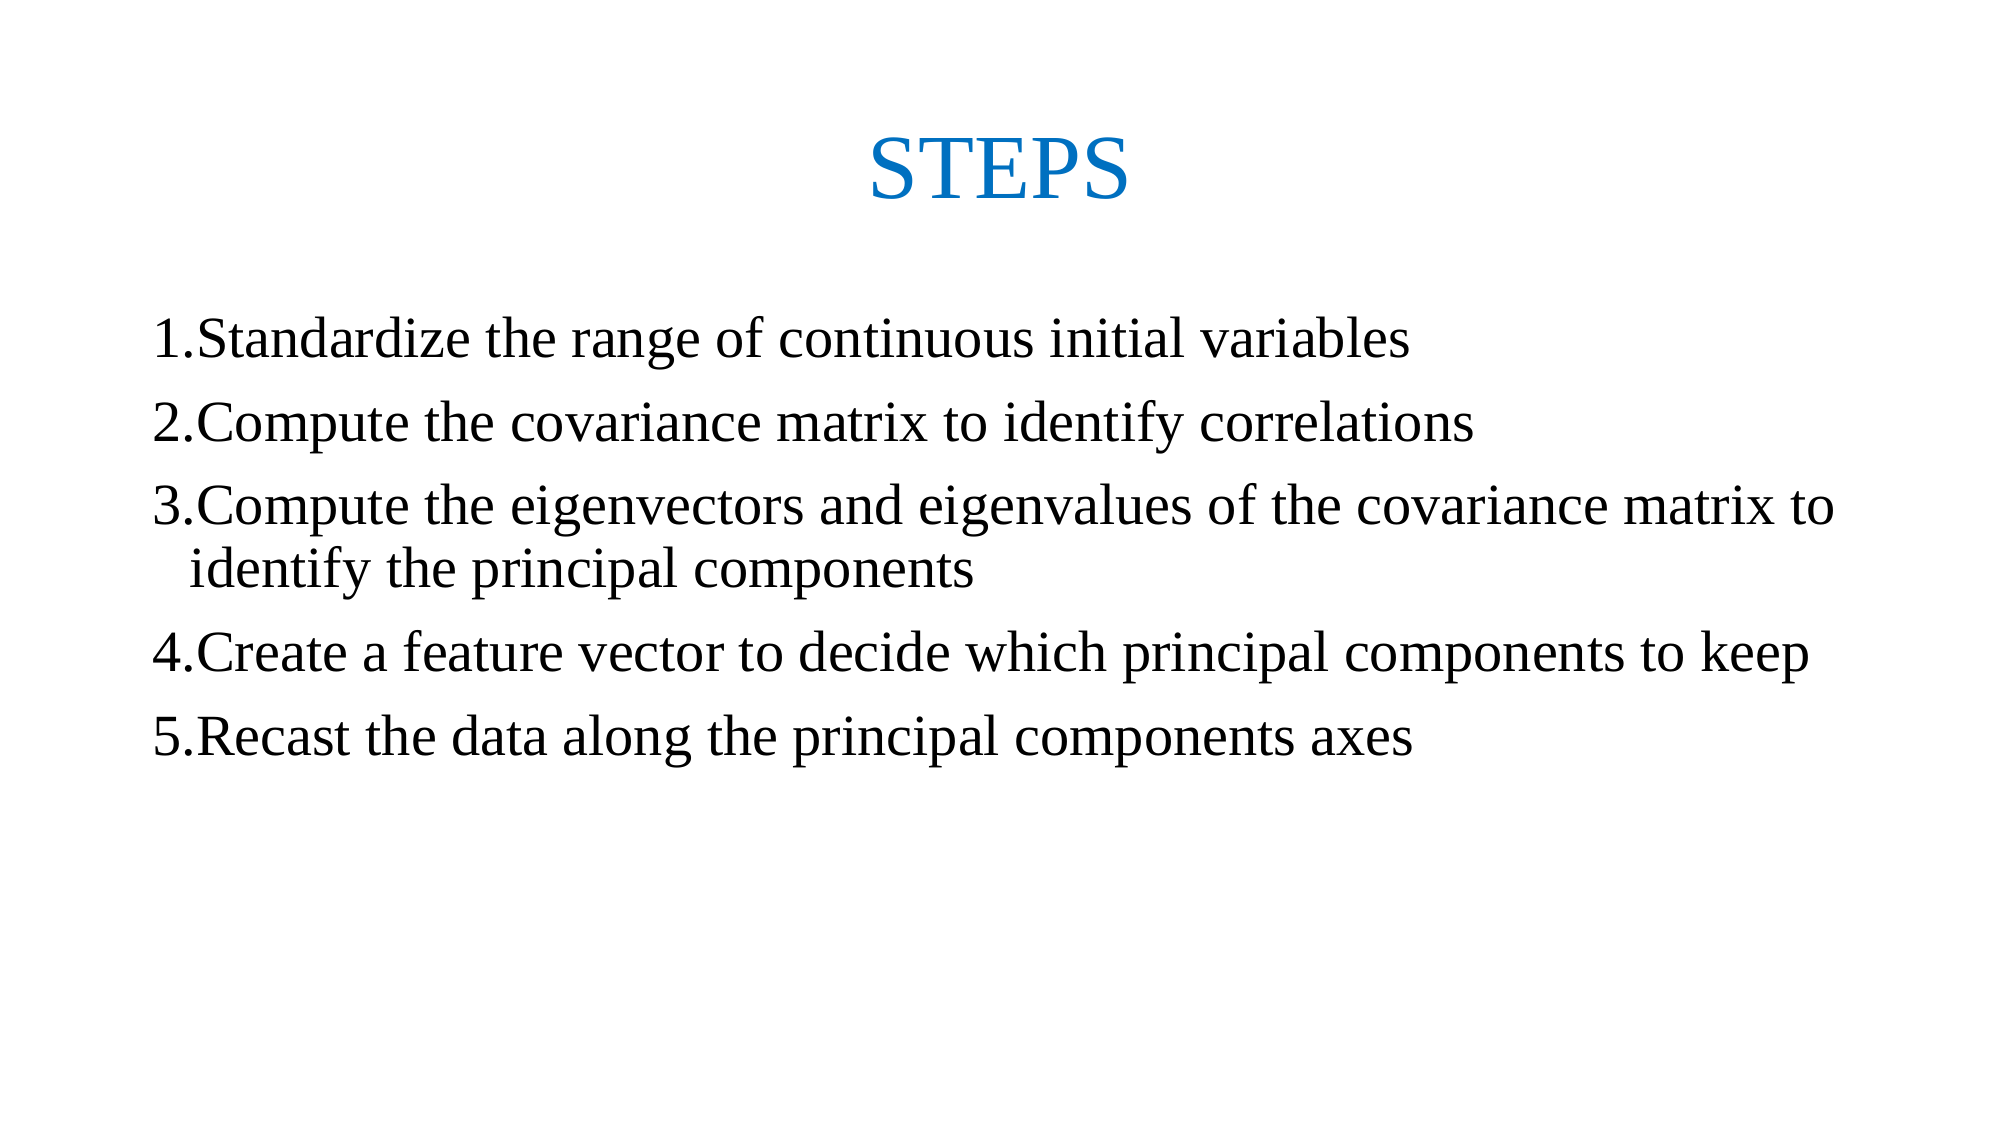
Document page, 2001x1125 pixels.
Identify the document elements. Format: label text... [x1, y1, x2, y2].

list Standardize the range of continuous initial variables Compute the covariance matrix to identify correlations Compute the eigenvectors and eigenvalues of the covariance matrix to identify the principal components Create a feature vector to decide which principal components to keep Recast the data along the principal components axes [137, 299, 1863, 1014]
title STEPS [137, 59, 1863, 278]
